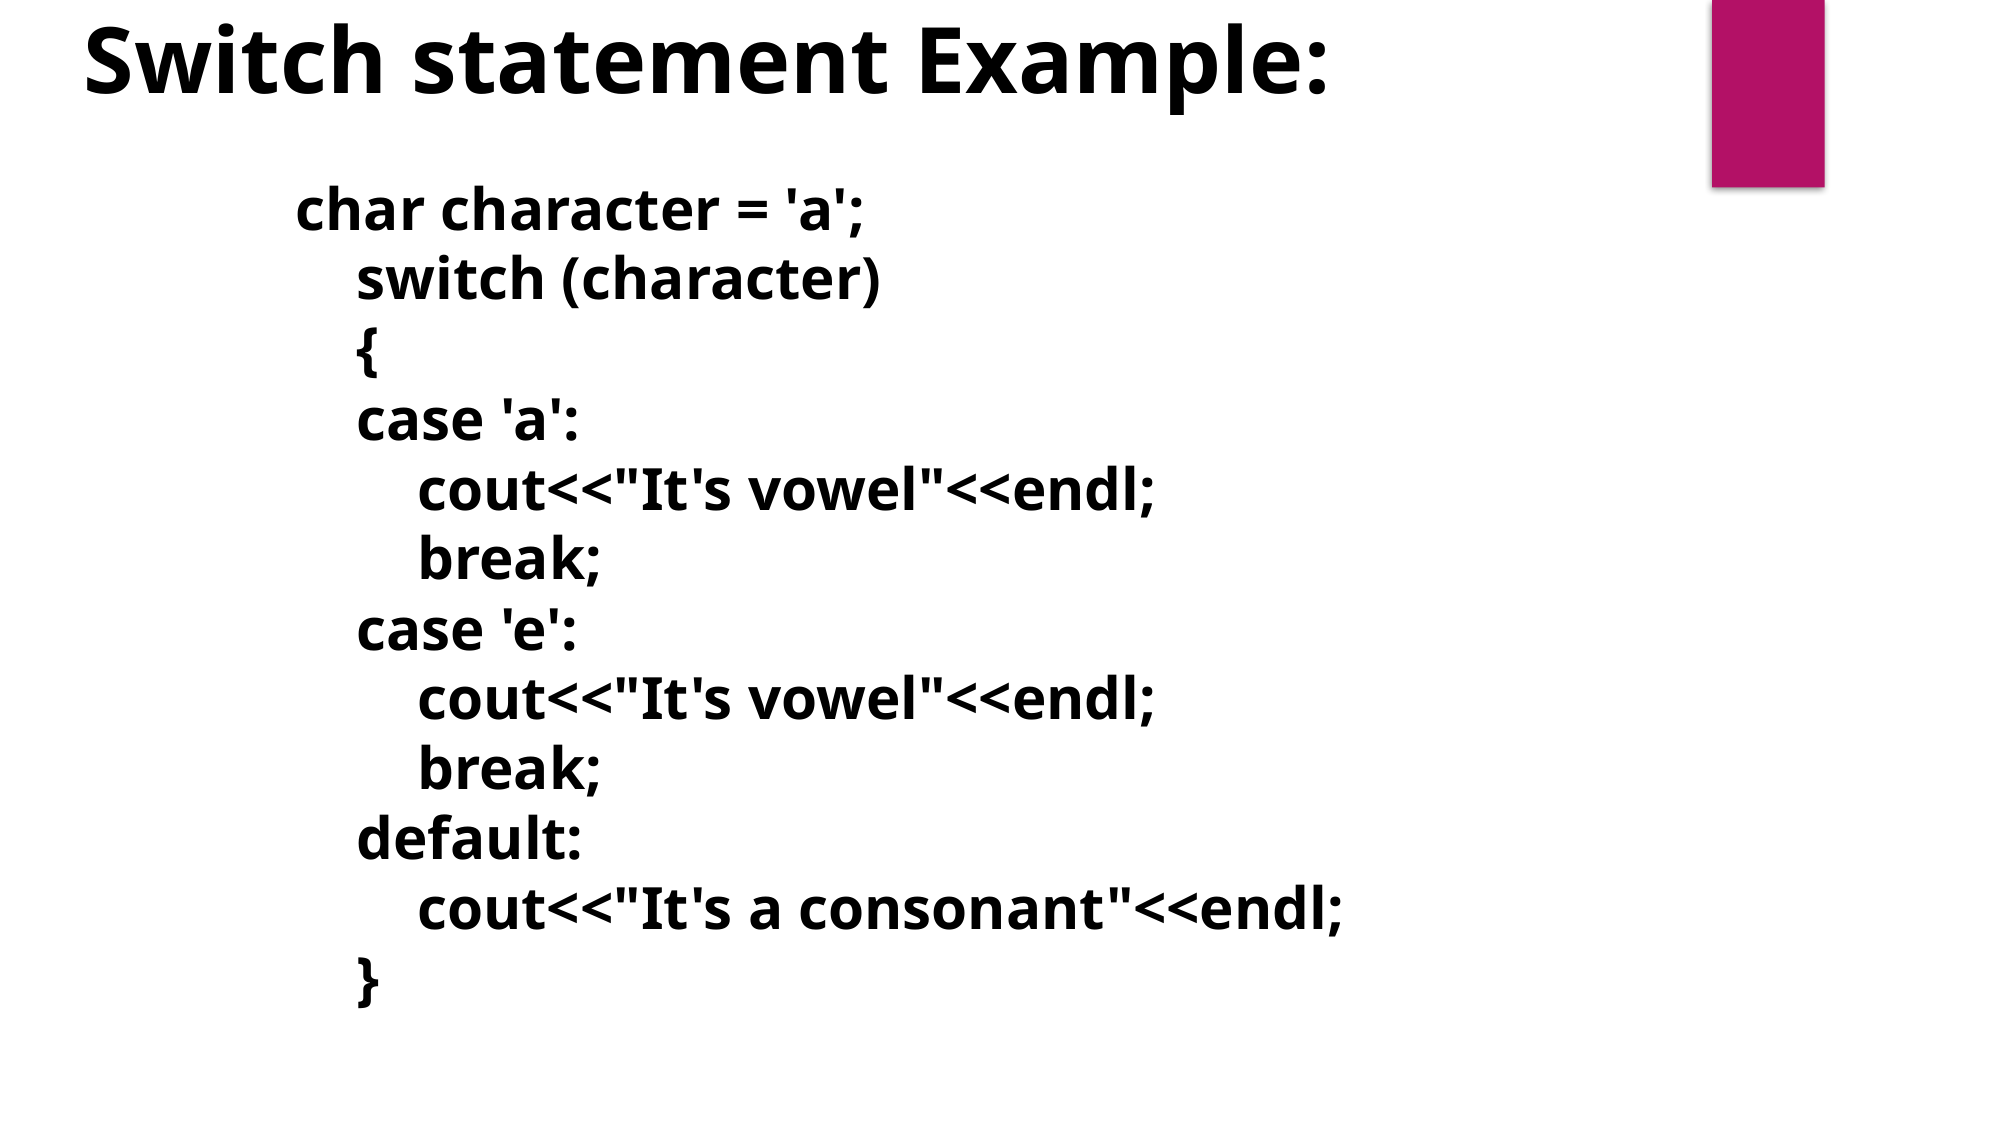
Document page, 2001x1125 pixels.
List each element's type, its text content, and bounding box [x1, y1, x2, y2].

text_box Switch statement Example: [69, 19, 1794, 95]
text_box char character = 'a'; switch (character) { case 'a': cout<<"It's vowel"<<endl; break; case 'e': cout<<"It's vowel"<<endl; break; default: cout<<"It's a consonant"<<endl; } [280, 94, 1891, 1090]
